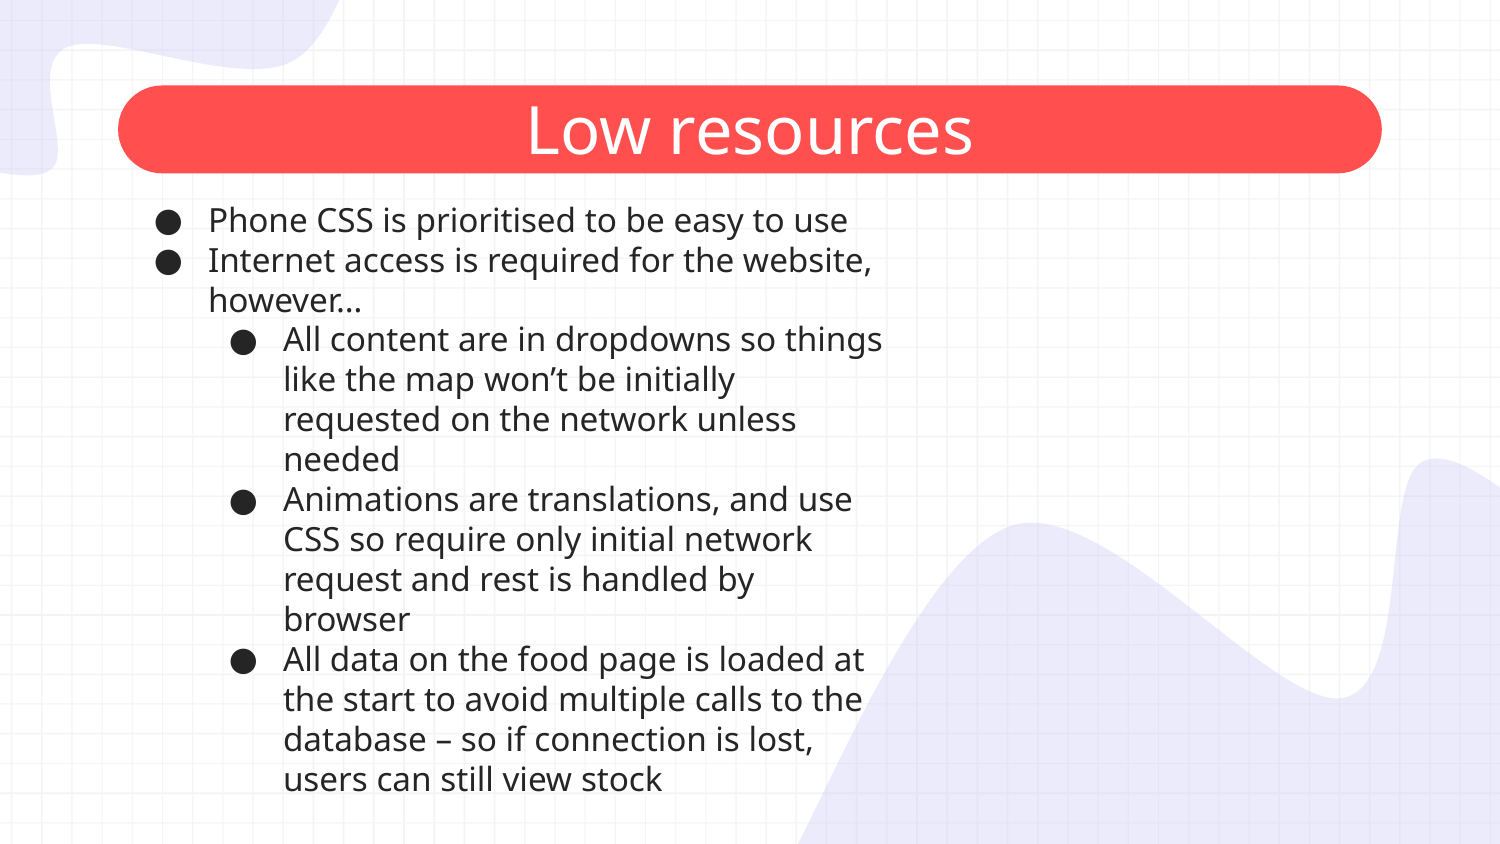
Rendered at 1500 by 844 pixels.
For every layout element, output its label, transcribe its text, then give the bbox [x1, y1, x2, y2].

list Phone CSS is prioritised to be easy to use Internet access is required for the website, however… All content are in dropdowns so things like the map won’t be initially requested on the network unless needed Animations are translations, and use CSS so require only initial network request and rest is handled by browser All data on the food page is loaded at the start to avoid multiple calls to the database – so if connection is lost, users can still view stock [118, 237, 901, 760]
picture [0, 0, 1500, 844]
title Low resources [118, 72, 1382, 167]
